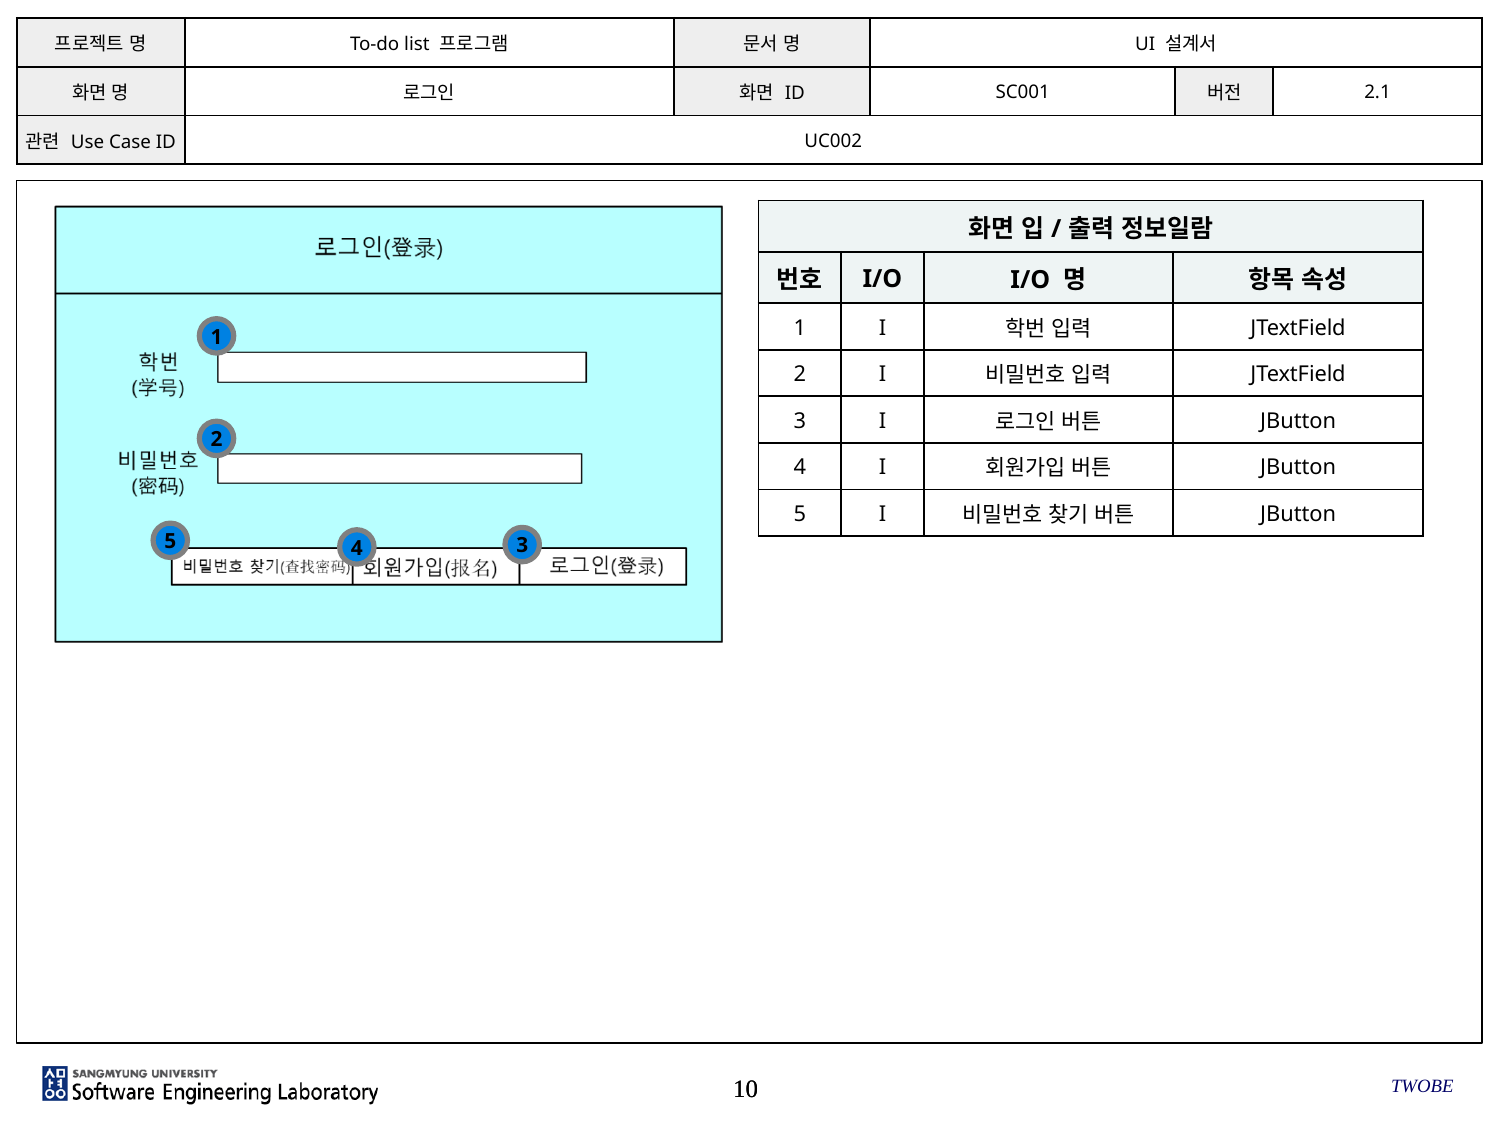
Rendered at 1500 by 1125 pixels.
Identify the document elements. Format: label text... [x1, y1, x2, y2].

table_cell 학번 입력 [925, 304, 1172, 349]
footer TWOBE [994, 1060, 1454, 1110]
table_cell JTextField [1174, 351, 1422, 395]
table_cell 화면 ID [675, 68, 869, 115]
table_cell 3 [759, 397, 840, 442]
table_header 문서 명 [675, 19, 869, 66]
table_cell 5 [759, 490, 840, 535]
table_cell JButton [1174, 490, 1422, 535]
table_cell I [842, 397, 923, 442]
picture [47, 200, 731, 648]
table_header 화면 입/출력 정보일람 [759, 201, 1422, 251]
table_cell I [842, 444, 923, 489]
table_cell I/O 명 [925, 253, 1172, 302]
table_cell 항목 속성 [1174, 253, 1422, 302]
table_cell JButton [1174, 444, 1422, 489]
table_cell 로그인 버튼 [925, 397, 1172, 442]
table_cell 관련 Use Case ID [18, 116, 184, 163]
table_header UI 설계서 [871, 19, 1481, 66]
table_cell 비밀번호 찾기 버튼 [925, 490, 1172, 535]
table_cell I [842, 351, 923, 395]
table_cell 회원가입 버튼 [925, 444, 1172, 489]
table_cell 2.1 [1274, 68, 1481, 115]
picture [42, 1066, 382, 1106]
table_cell 1 [759, 304, 840, 349]
table_cell I [842, 304, 923, 349]
table_cell SC001 [871, 68, 1174, 115]
table_cell 로그인 [186, 68, 673, 115]
table_cell JButton [1174, 397, 1422, 442]
table_cell 비밀번호 입력 [925, 351, 1172, 395]
table_cell I/O [842, 253, 923, 302]
table_cell JTextField [1174, 304, 1422, 349]
table_header 프로젝트 명 [18, 19, 184, 66]
table_cell I [842, 490, 923, 535]
table_cell UC002 [186, 116, 1481, 163]
table_header To-do list 프로그램 [186, 19, 673, 66]
table_cell 버전 [1176, 68, 1272, 115]
table_cell 화면 명 [18, 68, 184, 115]
table_cell 번호 [759, 253, 840, 302]
table_cell 4 [759, 444, 840, 489]
table_cell 2 [759, 351, 840, 395]
